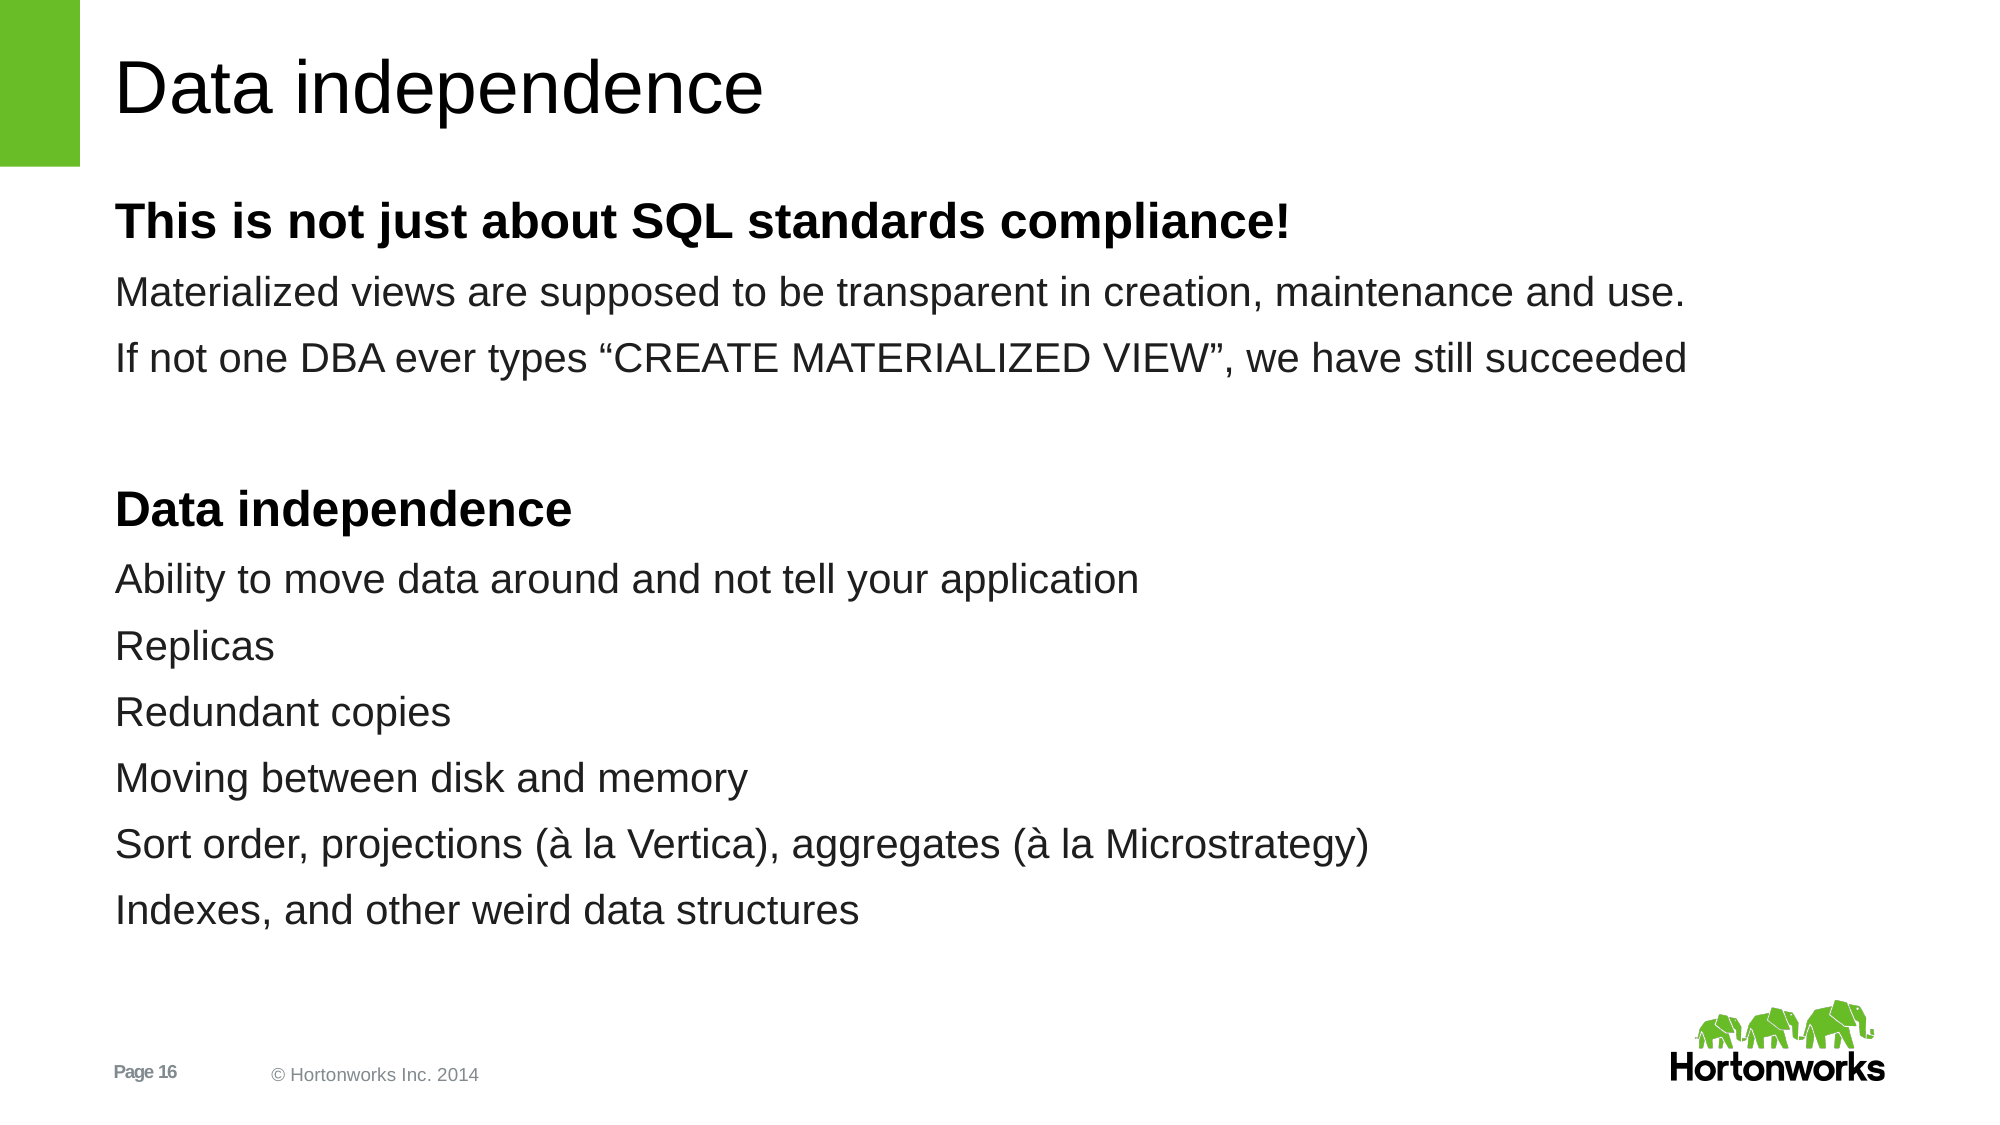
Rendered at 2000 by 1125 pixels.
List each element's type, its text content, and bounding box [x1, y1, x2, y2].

list This is not just about SQL standards compliance! Materialized views are supposed to be transparent in creation, maintenance and use. If not one DBA ever types “CREATE MATERIALIZED VIEW”, we have still succeeded Data independence Ability to move data around and not tell your application Replicas Redundant copies Moving between disk and memory Sort order, projections (à la Vertica), aggregates (à la Microstrategy) Indexes, and other weird data structures [99, 181, 1900, 995]
picture [1671, 1000, 1885, 1081]
title Data independence [99, 0, 1900, 167]
